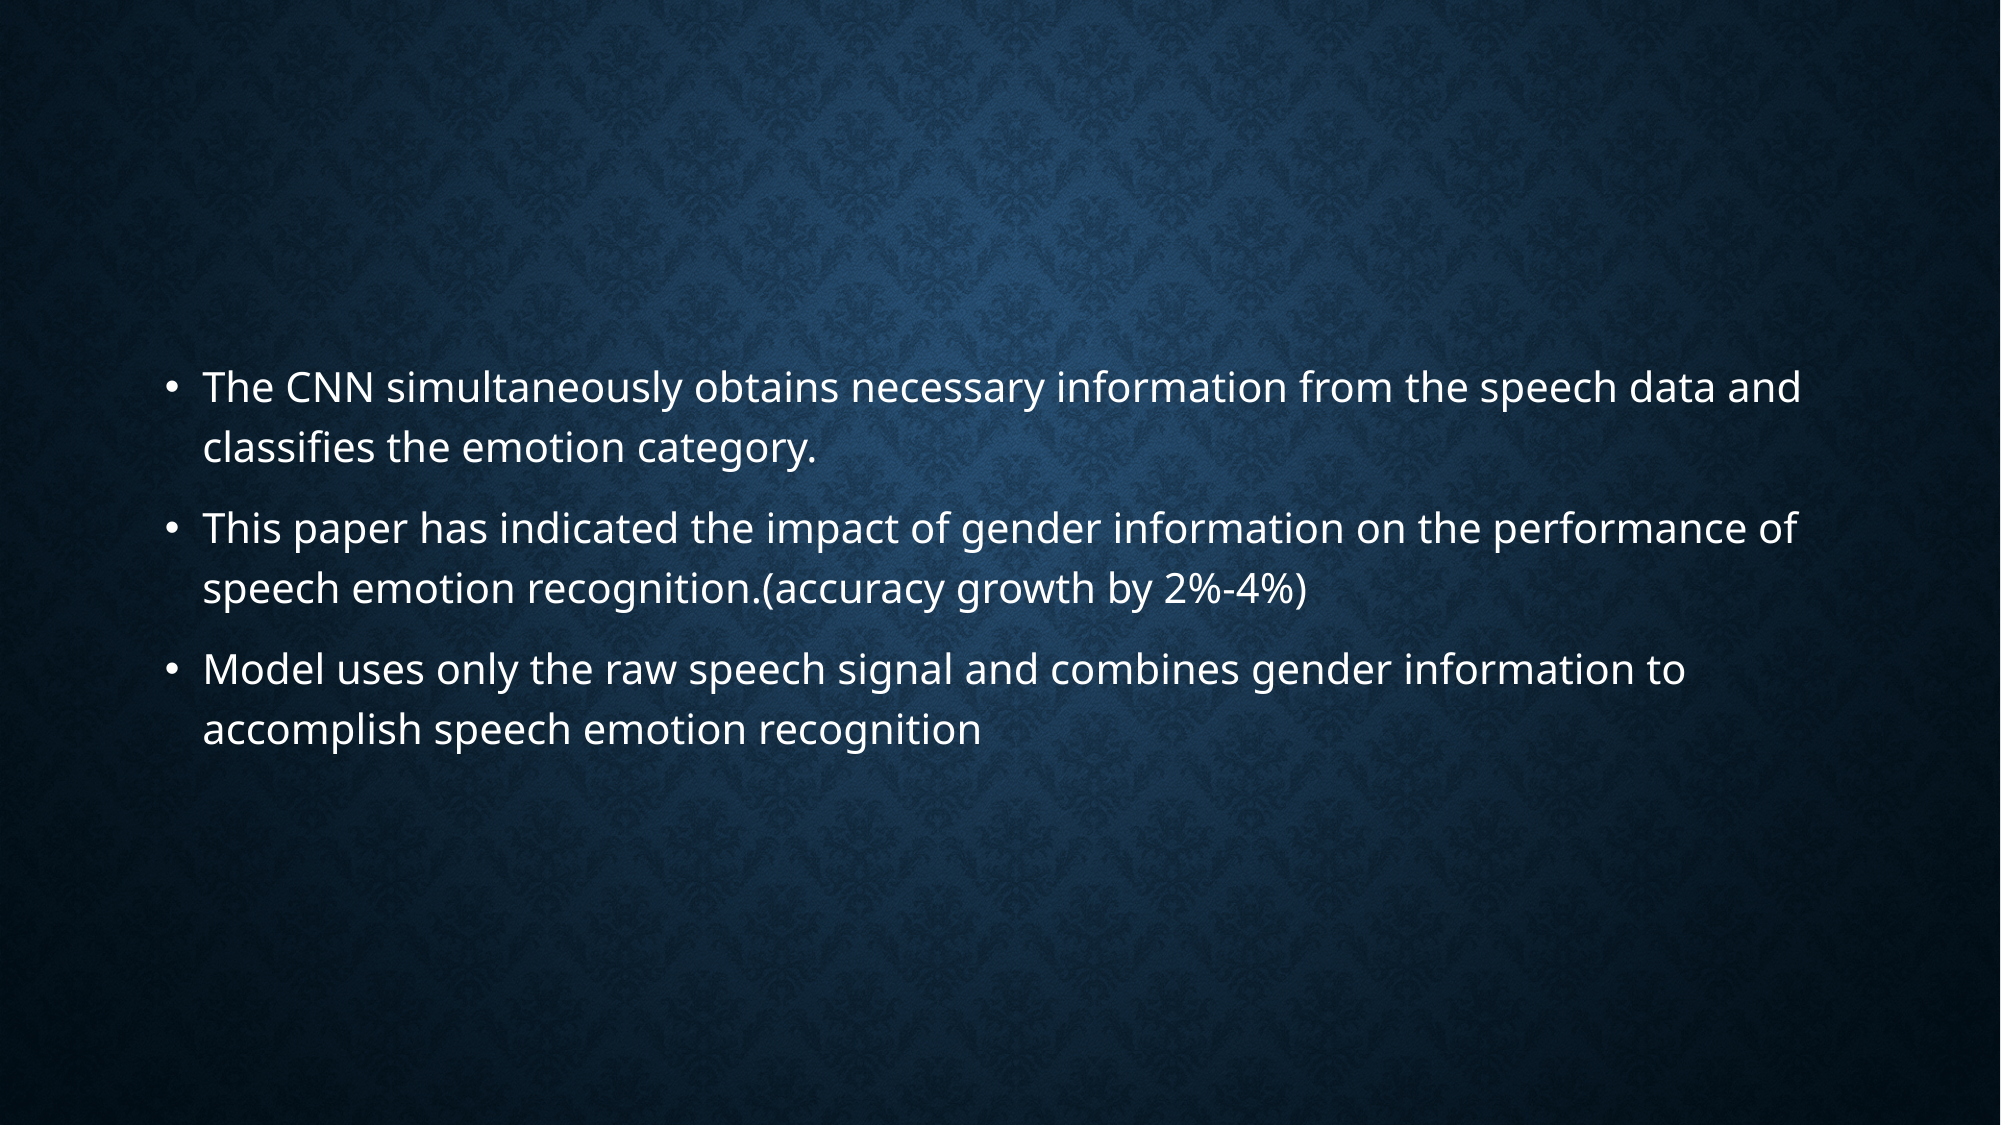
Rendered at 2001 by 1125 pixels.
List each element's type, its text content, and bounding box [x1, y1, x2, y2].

list The CNN simultaneously obtains necessary information from the speech data and classifies the emotion category. This paper has indicated the impact of gender information on the performance of speech emotion recognition.(accuracy growth by 2%-4%) Model uses only the raw speech signal and combines gender information to accomplish speech emotion recognition [149, 343, 1849, 950]
